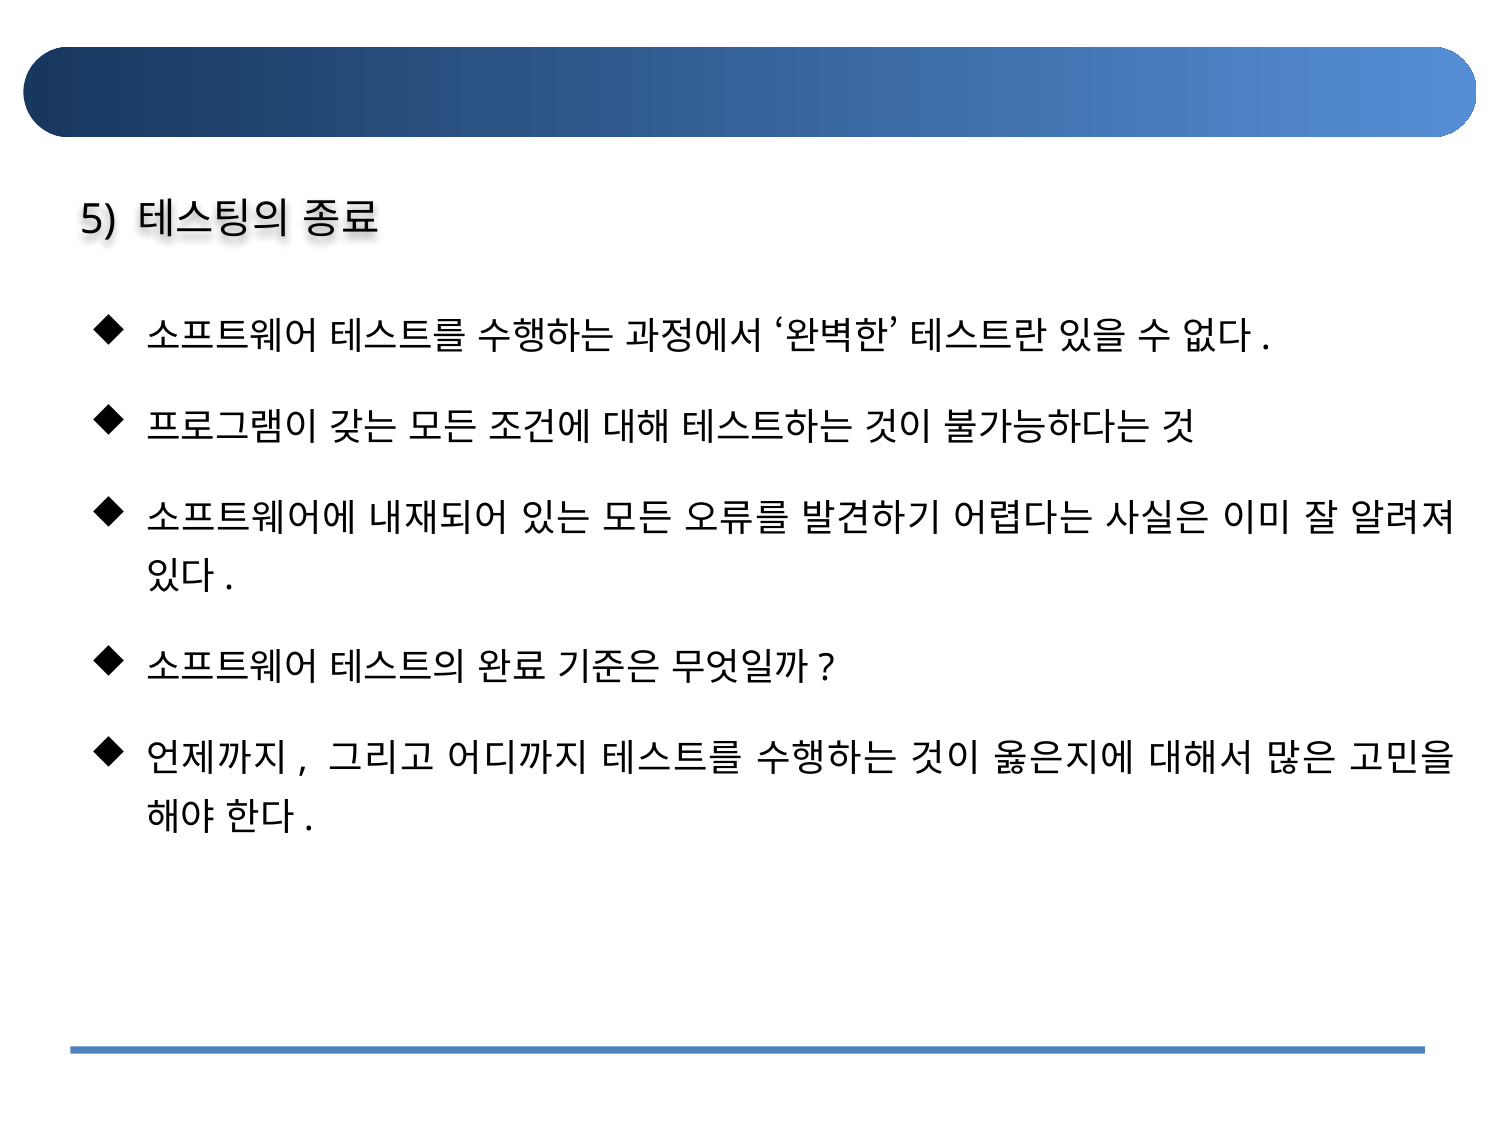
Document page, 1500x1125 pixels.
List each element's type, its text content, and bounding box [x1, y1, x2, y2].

list 5) 테스팅의 종료 [60, 180, 790, 255]
list 소프트웨어 테스트를 수행하는 과정에서 ‘완벽한’ 테스트란 있을 수 없다. 프로그램이 갖는 모든 조건에 대해 테스트하는 것이 불가능하다는 것 소프트웨어에 내재되어 있는 모든 오류를 발견하기 어렵다는 사실은 이미 잘 알려져 있다. 소프트웨어 테스트의 완료 기준은 무엇일까? 언제까지, 그리고 어디까지 테스트를 수행하는 것이 옳은지에 대해서 많은 고민을 해야 한다. [74, 290, 1471, 1006]
